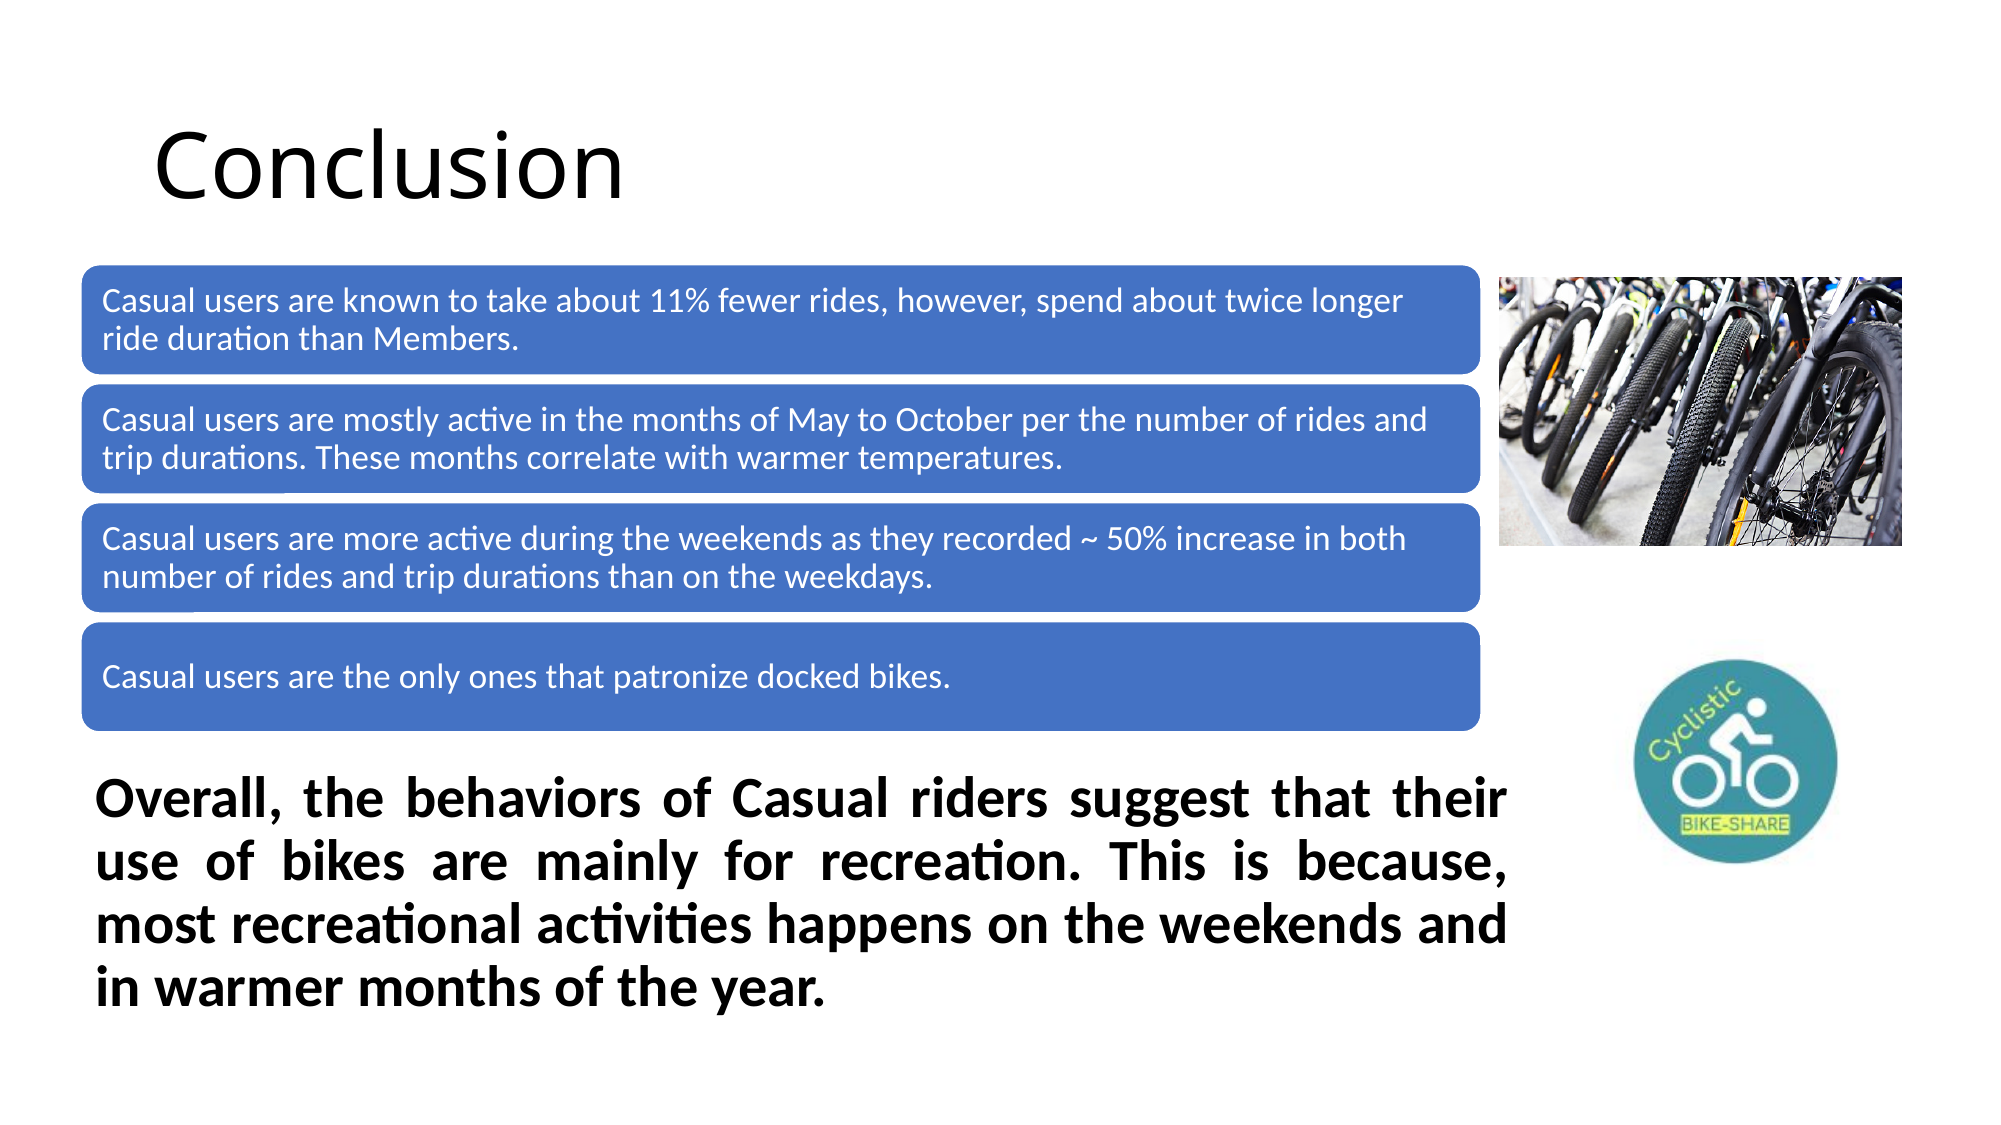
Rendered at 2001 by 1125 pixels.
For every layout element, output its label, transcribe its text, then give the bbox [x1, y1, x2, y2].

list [80, 250, 1482, 746]
picture [1588, 639, 1902, 887]
picture [1499, 277, 1902, 546]
title Conclusion [137, 59, 1863, 278]
text_box Overall, the behaviors of Casual riders suggest that their use of bikes are mainly for recreation. This is because, most recreational activities happens on the weekends and in warmer months of the year. [80, 760, 1525, 1114]
